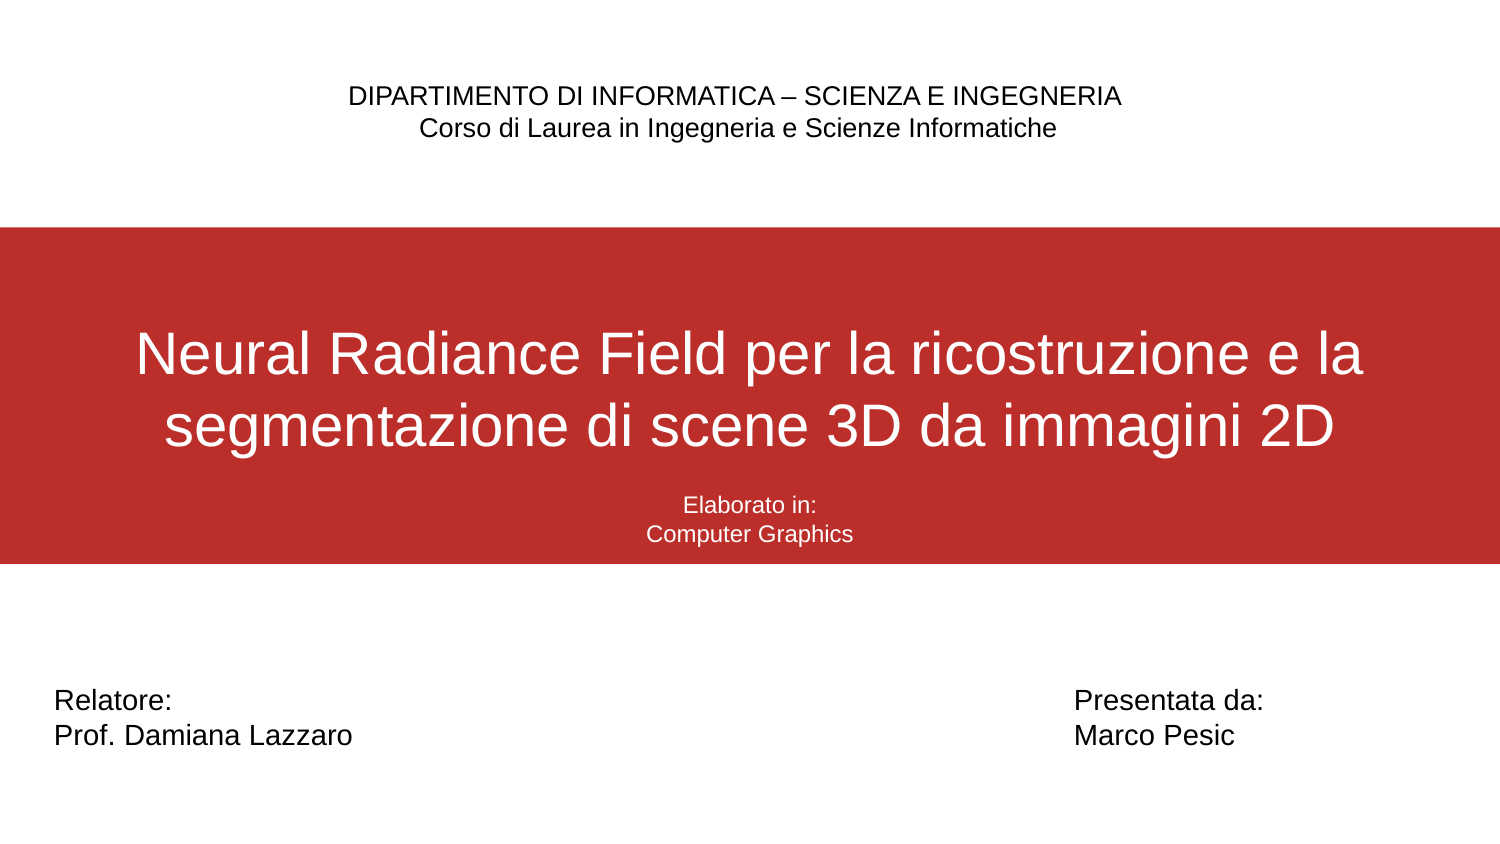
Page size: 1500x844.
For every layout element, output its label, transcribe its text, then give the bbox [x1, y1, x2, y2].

subtitle DIPARTIMENTO DI INFORMATICA – SCIENZA E INGEGNERIA Corso di Laurea in Ingegneria e Scienze Informatiche [39, 63, 1437, 194]
title Neural Radiance Field per la ricostruzione e la segmentazione di scene 3D da immagini 2D Elaborato in: Computer Graphics [0, 227, 1500, 564]
text_box Relatore: Prof. Damiana Lazzaro [38, 666, 482, 766]
text_box Presentata da: Marco Pesic [1058, 666, 1378, 766]
